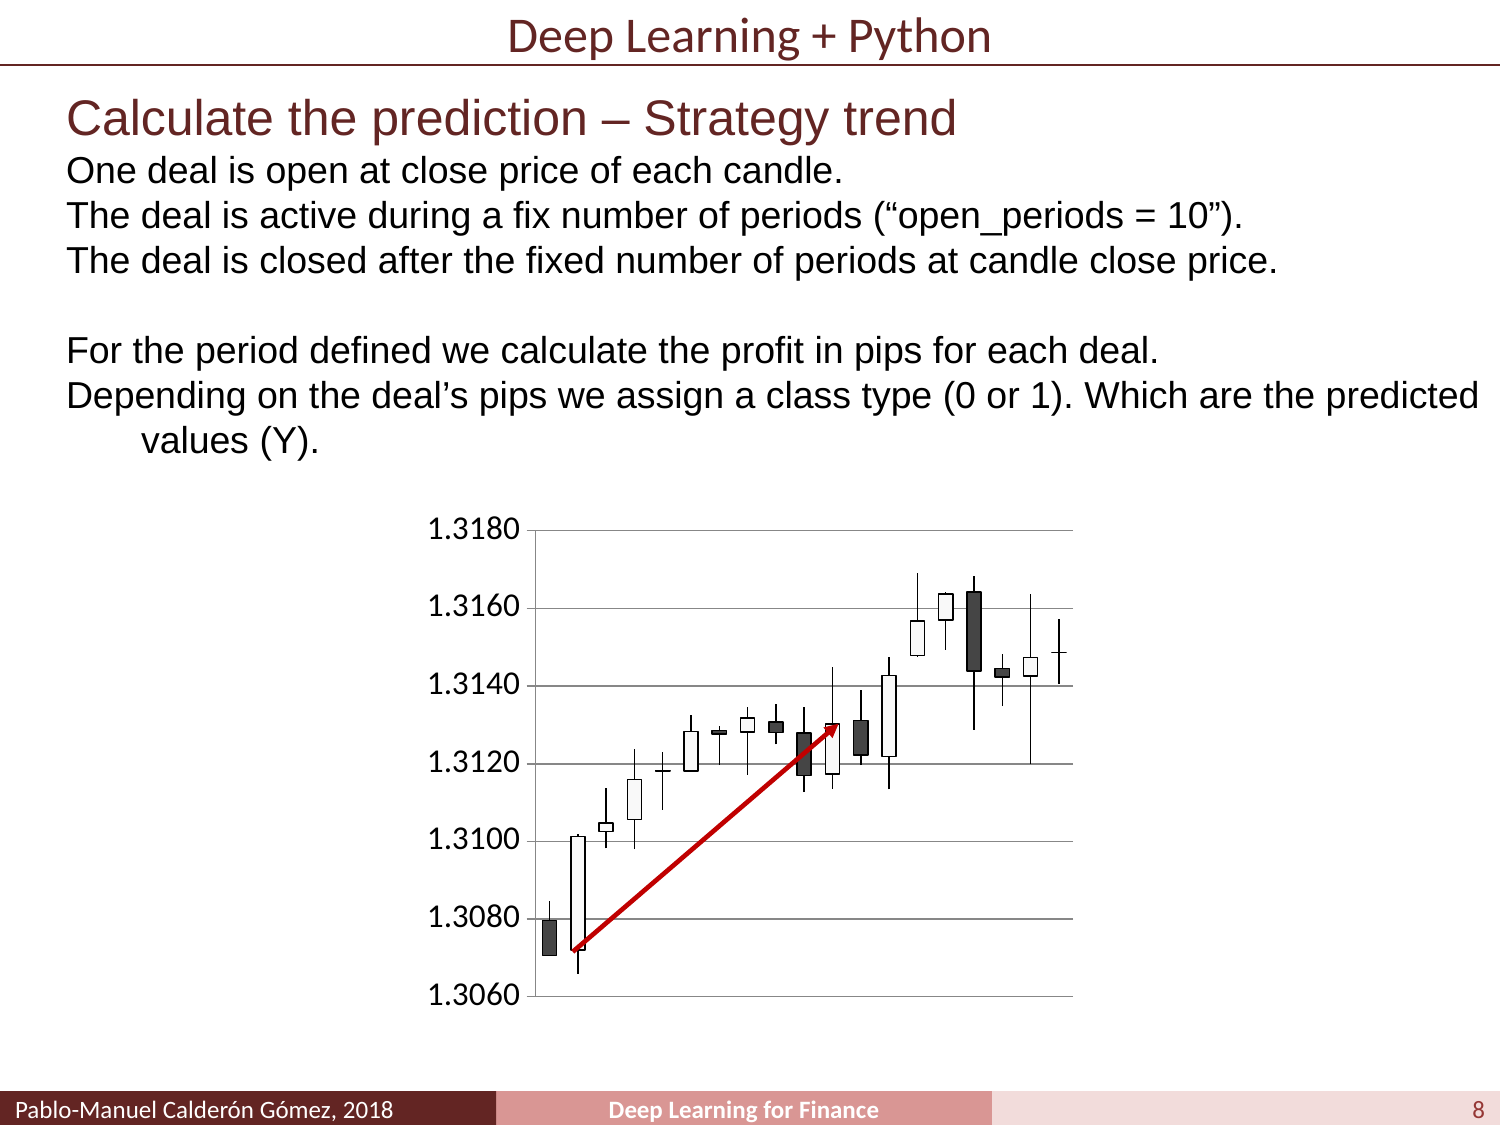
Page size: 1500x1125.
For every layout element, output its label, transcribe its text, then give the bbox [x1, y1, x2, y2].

slide_number Pablo-Manuel Calderón Gómez, 2018 [0, 1091, 497, 1125]
text_box Calculate the prediction – Strategy trend One deal is open at close price of each candle. The deal is active during a fix number of periods (“open_periods = 10”). The deal is closed after the fixed number of periods at candle close price. For the period defined we calculate the profit in pips for each deal. Depending on the deal’s pips we assign a class type (0 or 1). Which are the predicted values (Y). [50, 78, 1500, 1055]
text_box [413, 503, 1087, 1024]
footer Deep Learning for Finance [497, 1091, 992, 1125]
title Deep Learning + Python [0, 0, 1500, 64]
slide_number 8 [992, 1091, 1500, 1125]
